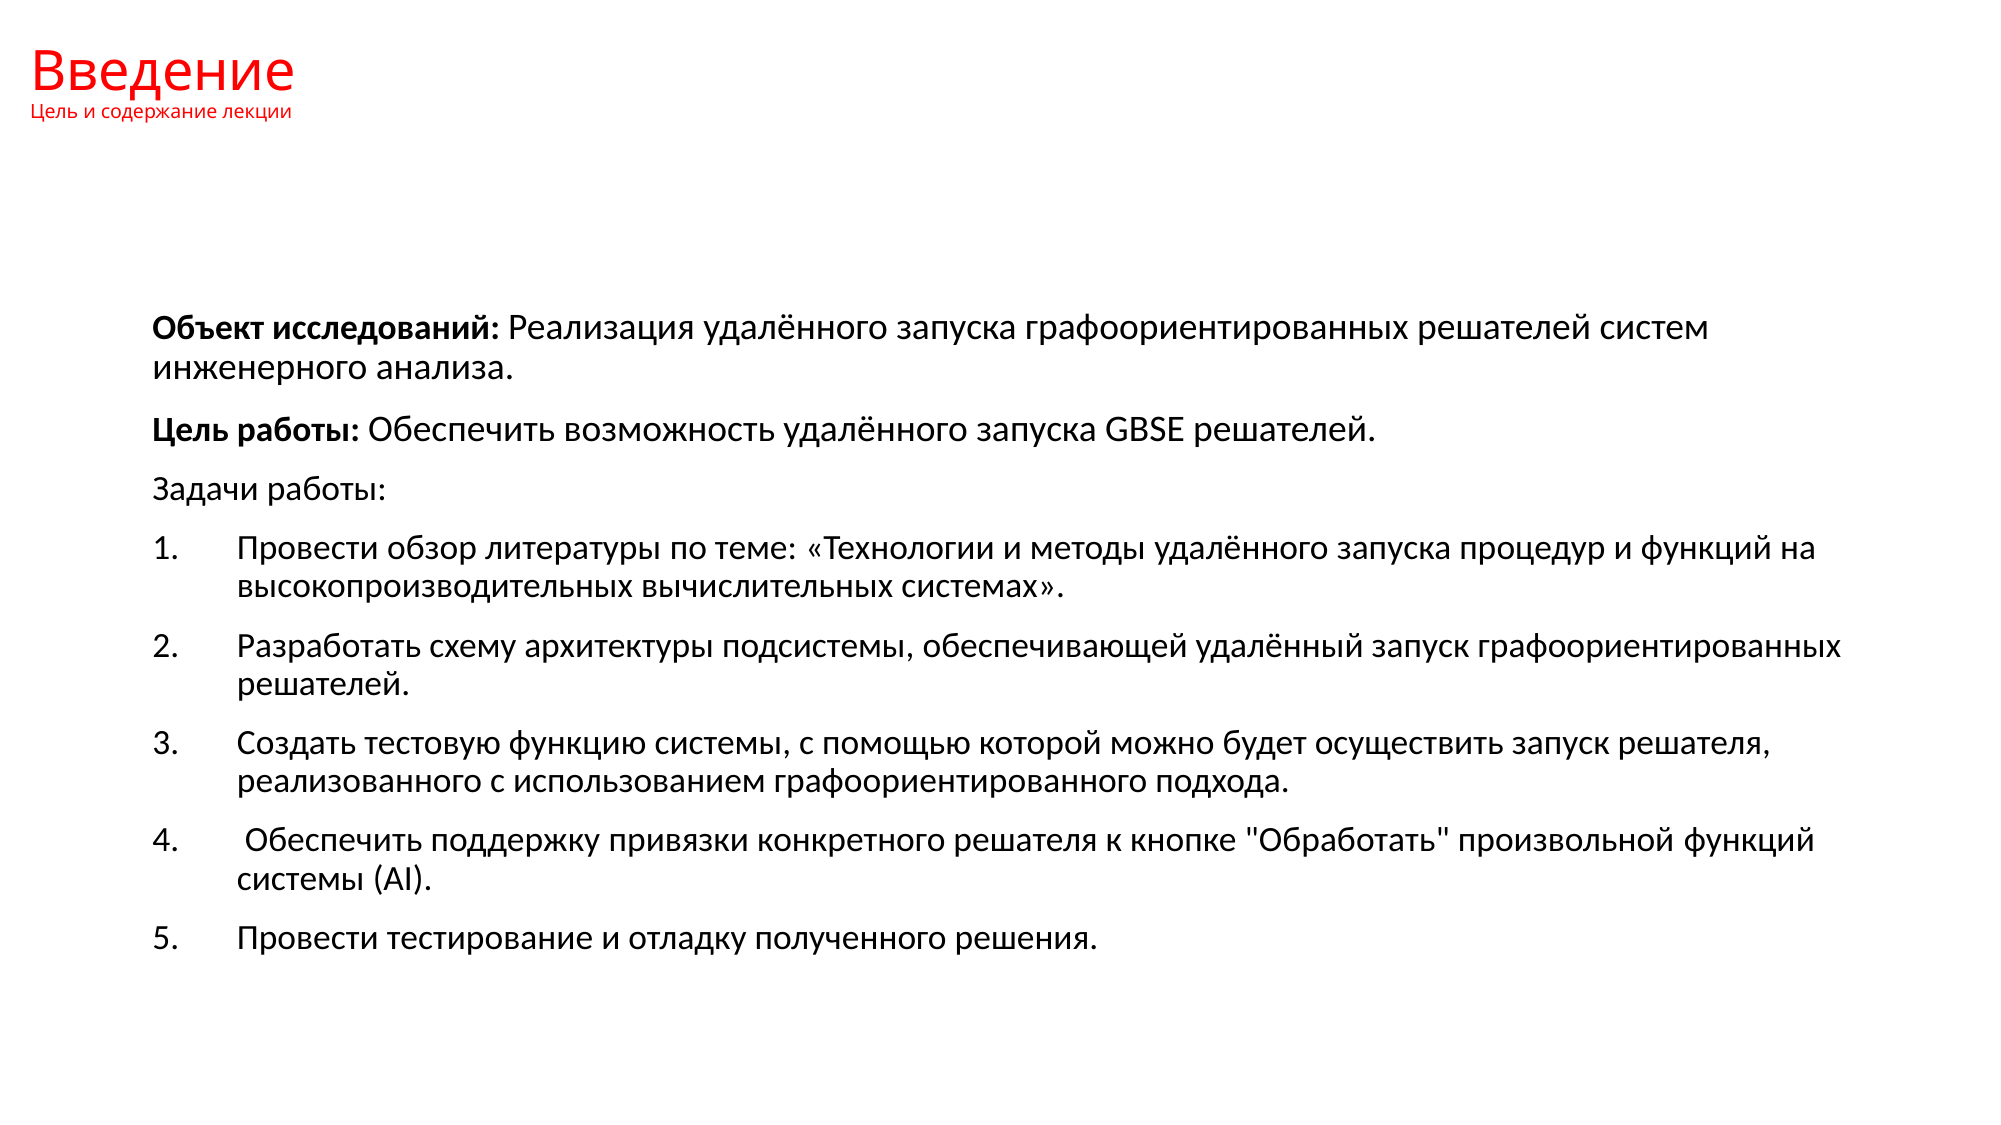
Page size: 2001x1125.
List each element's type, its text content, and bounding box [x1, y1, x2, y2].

text_box Введение Цель и содержание лекции [14, 34, 1863, 131]
list Объект исследований: Реализация удалённого запуска графоориентированных решателей систем инженерного анализа. Цель работы: Обеспечить возможность удалённого запуска GBSE решателей. Задачи работы: Провести обзор литературы по теме: «Технологии и методы удалённого запуска процедур и функций на высокопроизводительных вычислительных системах». Разработать схему архитектуры подсистемы, обеспечивающей удалённый запуск графоориентированных решателей. Создать тестовую функцию системы, с помощью которой можно будет осуществить запуск решателя, реализованного с использованием графоориентированного подхода. Обеспечить поддержку привязки конкретного решателя к кнопке "Обработать" произвольной функций системы (AI). Провести тестирование и отладку полученного решения. [137, 299, 1863, 1057]
